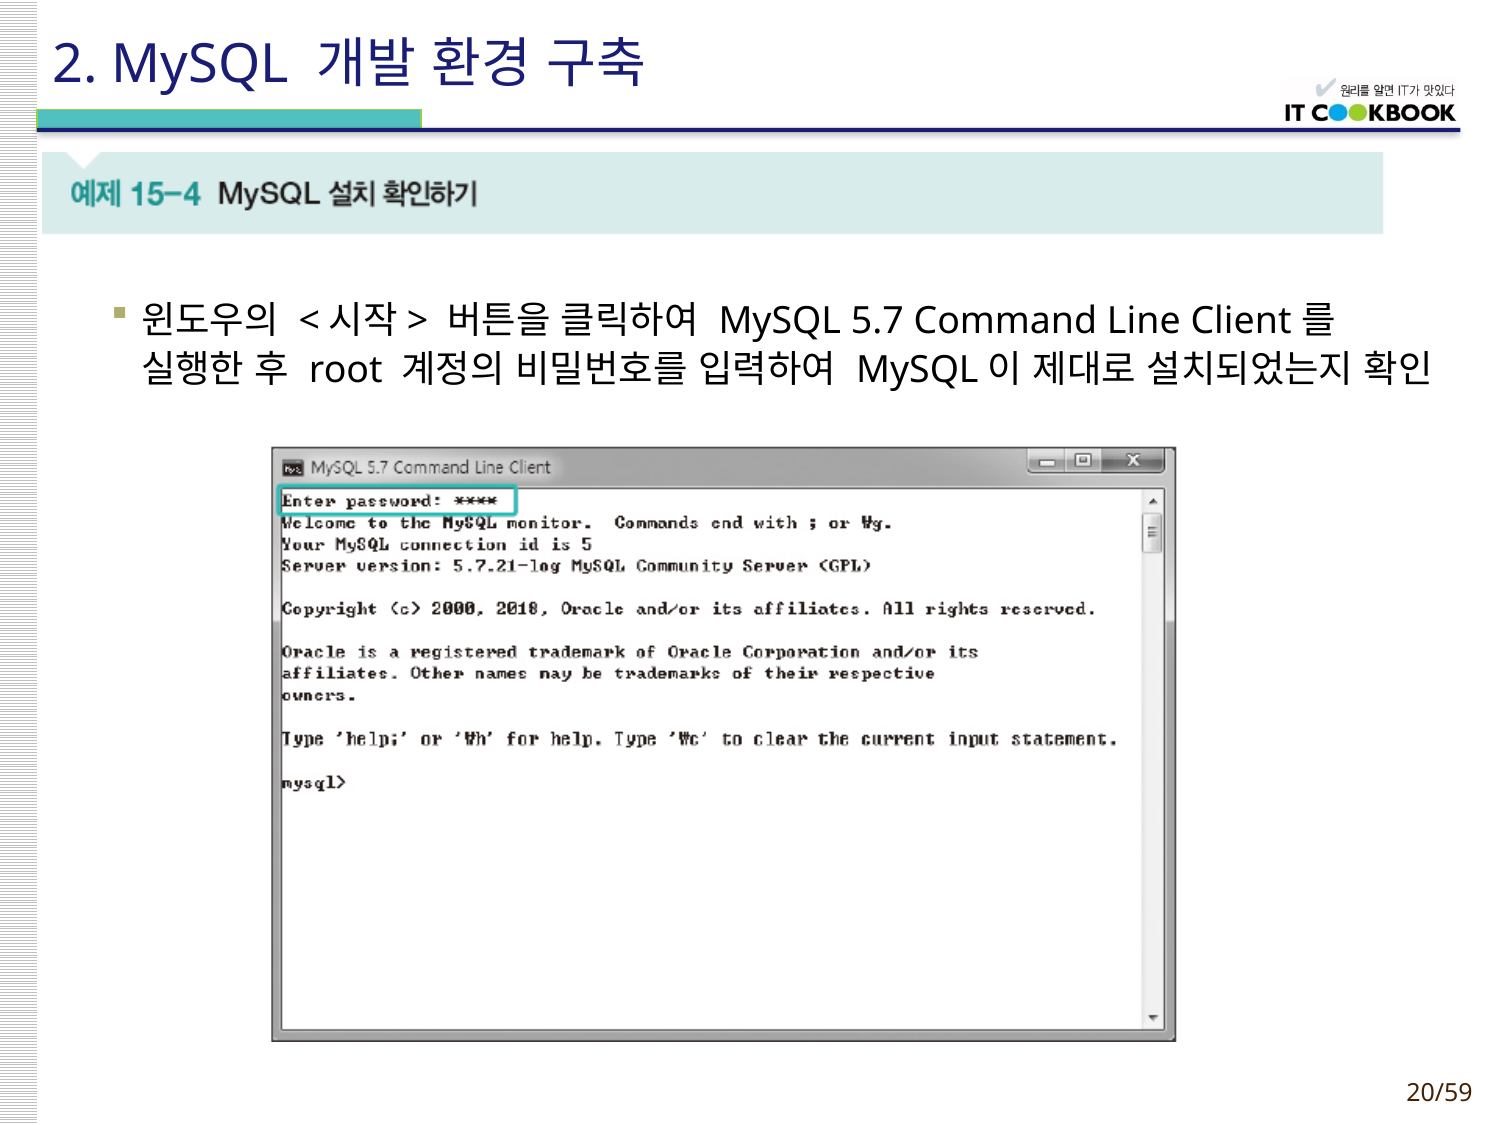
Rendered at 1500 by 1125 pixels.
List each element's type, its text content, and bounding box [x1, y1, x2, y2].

list 윈도우의 <시작> 버튼을 클릭하여 MySQL 5.7 Command Line Client를 실행한 후 root 계정의 비밀번호를 입력하여 MySQL이 제대로 설치되었는지 확인 [37, 152, 1463, 1091]
picture [269, 444, 1179, 1042]
title 2. MySQL 개발 환경 구축 [37, 13, 1278, 109]
picture [41, 152, 1385, 239]
picture [1281, 75, 1459, 123]
